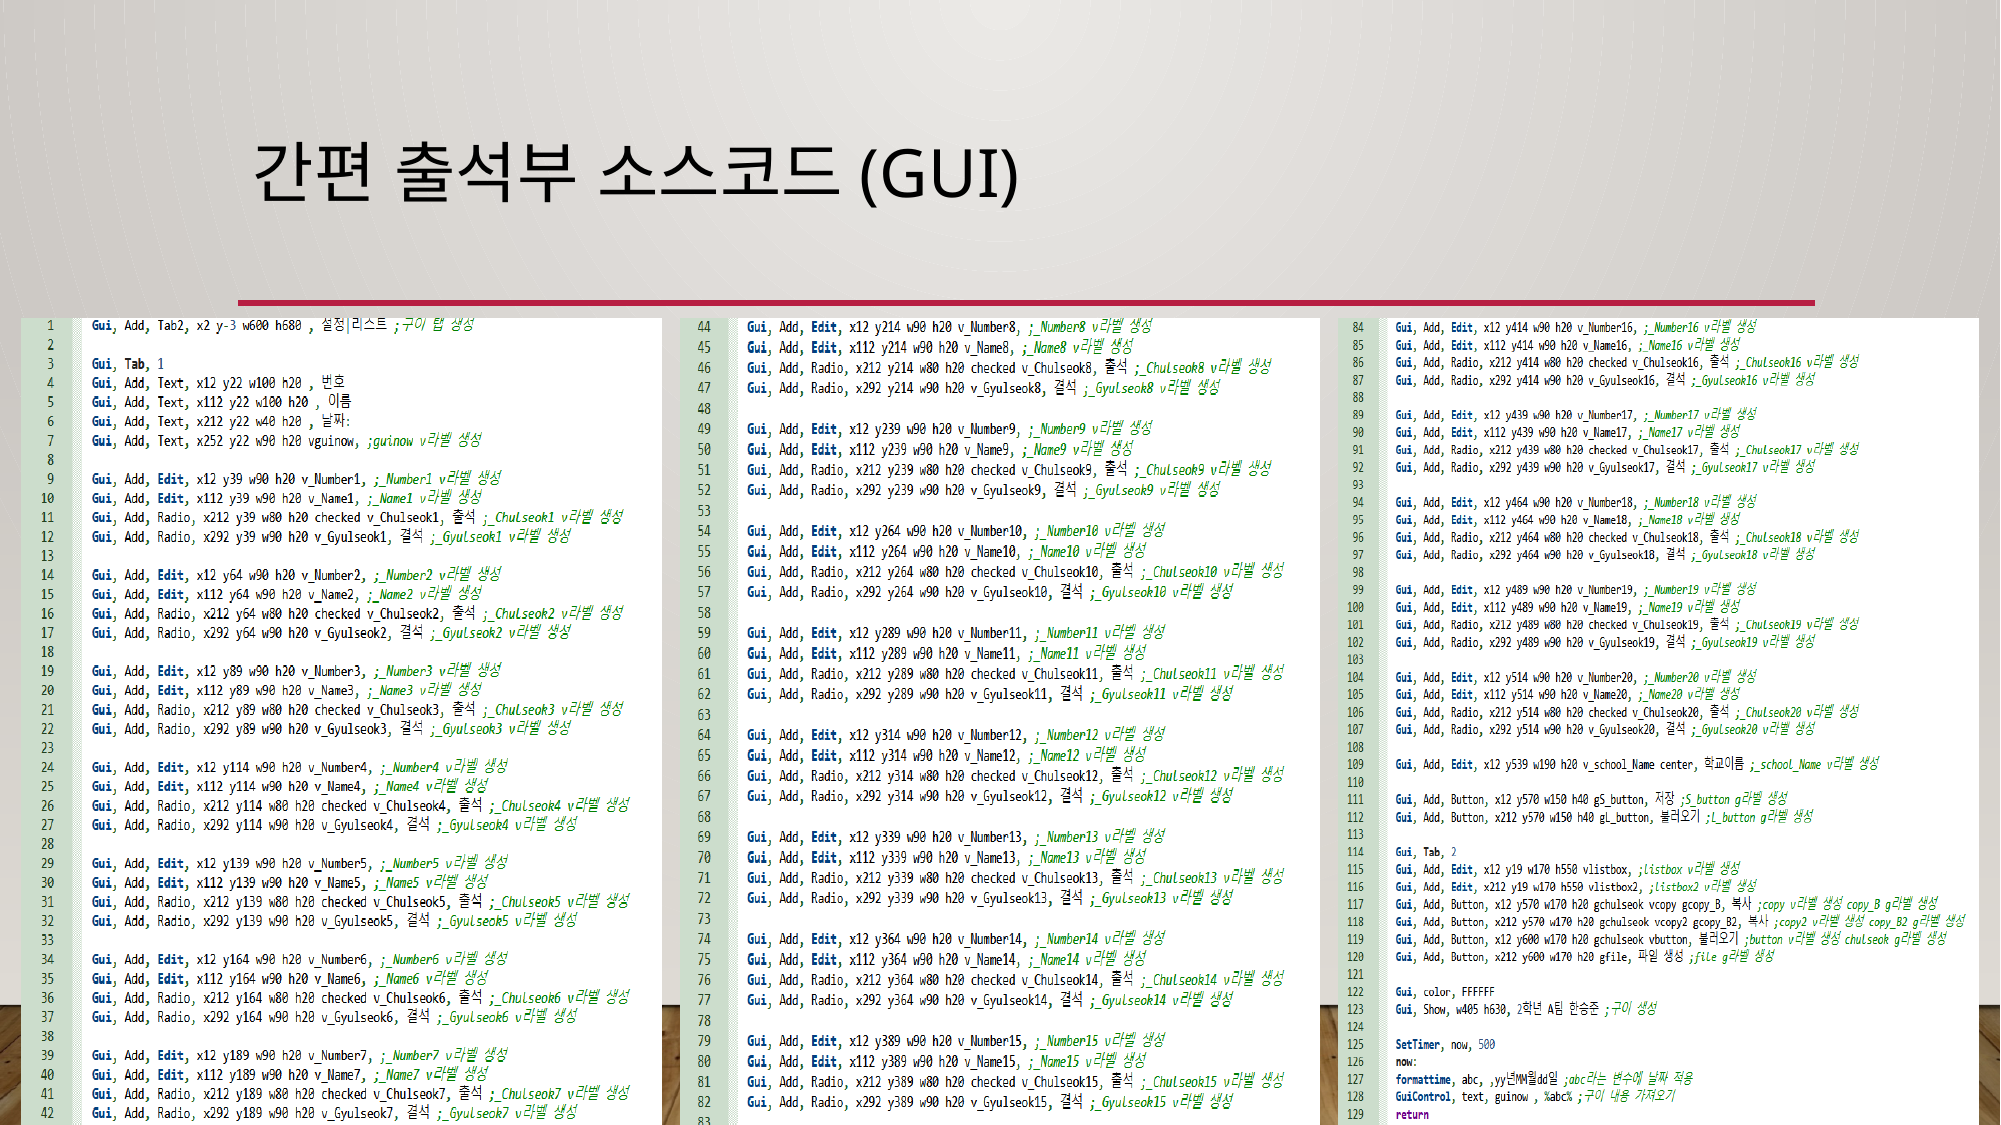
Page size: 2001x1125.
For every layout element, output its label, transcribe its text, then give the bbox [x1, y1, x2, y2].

title 간편 출석부 소스코드(GUI) [237, 132, 1814, 223]
picture [0, 317, 2000, 1125]
